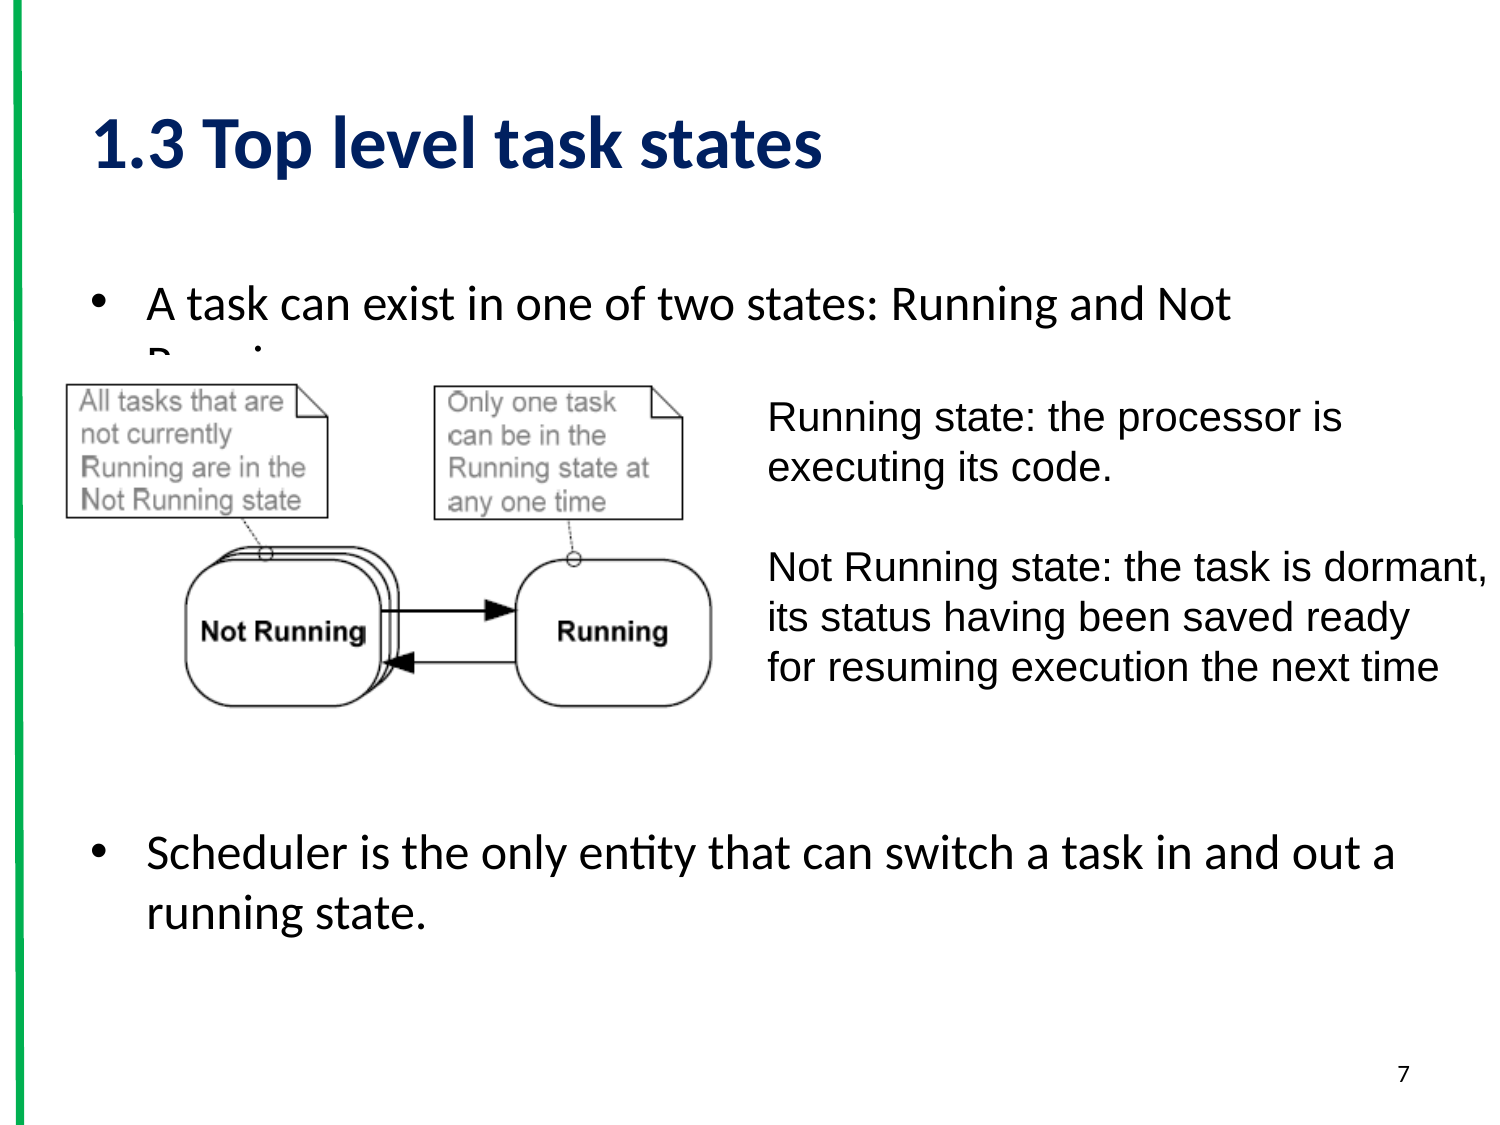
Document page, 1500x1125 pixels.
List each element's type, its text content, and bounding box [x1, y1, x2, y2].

list A task can exist in one of two states: Running and Not Running Scheduler is the only entity that can switch a task in and out a running state. [75, 262, 1425, 382]
title 1.3 Top level task states [75, 45, 1425, 233]
text_box Running state: the processor is executing its code. Not Running state: the task is dormant, its status having been saved ready for resuming execution the next time [754, 382, 1500, 698]
slide_number 7 [1074, 1042, 1425, 1103]
list A task can exist in one of two states: Running and Not Running Scheduler is the only entity that can switch a task in and out a running state. [75, 698, 1425, 1005]
picture [29, 354, 751, 728]
